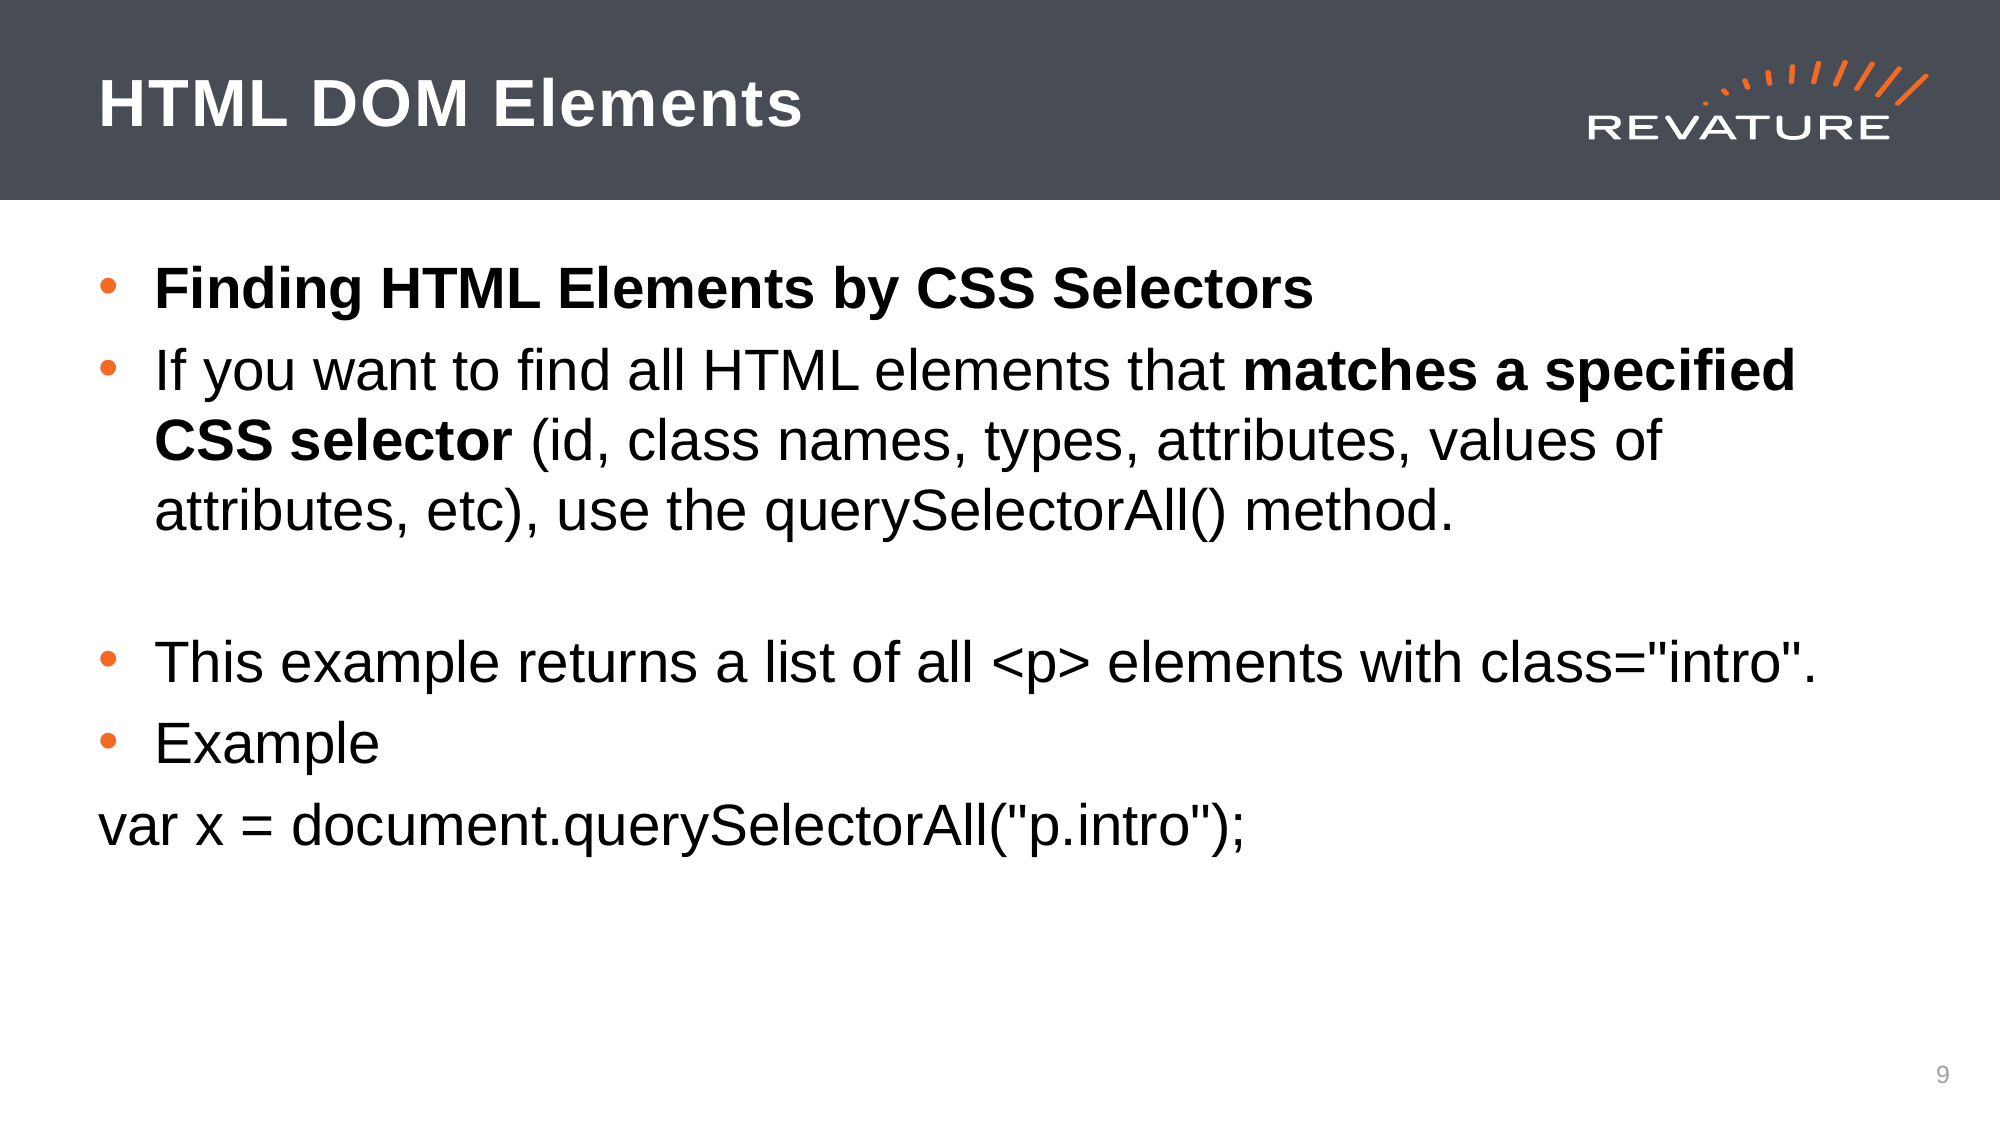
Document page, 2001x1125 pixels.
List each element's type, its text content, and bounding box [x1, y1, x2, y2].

list Finding HTML Elements by CSS Selectors If you want to find all HTML elements that matches a specified CSS selector (id, class names, types, attributes, values of attributes, etc), use the querySelectorAll() method. This example returns a list of all <p> elements with class="intro". Example var x = document.querySelectorAll("p.intro"); [83, 243, 1917, 986]
slide_number 9 [1776, 1043, 1966, 1104]
title HTML DOM Elements [83, 0, 1445, 200]
